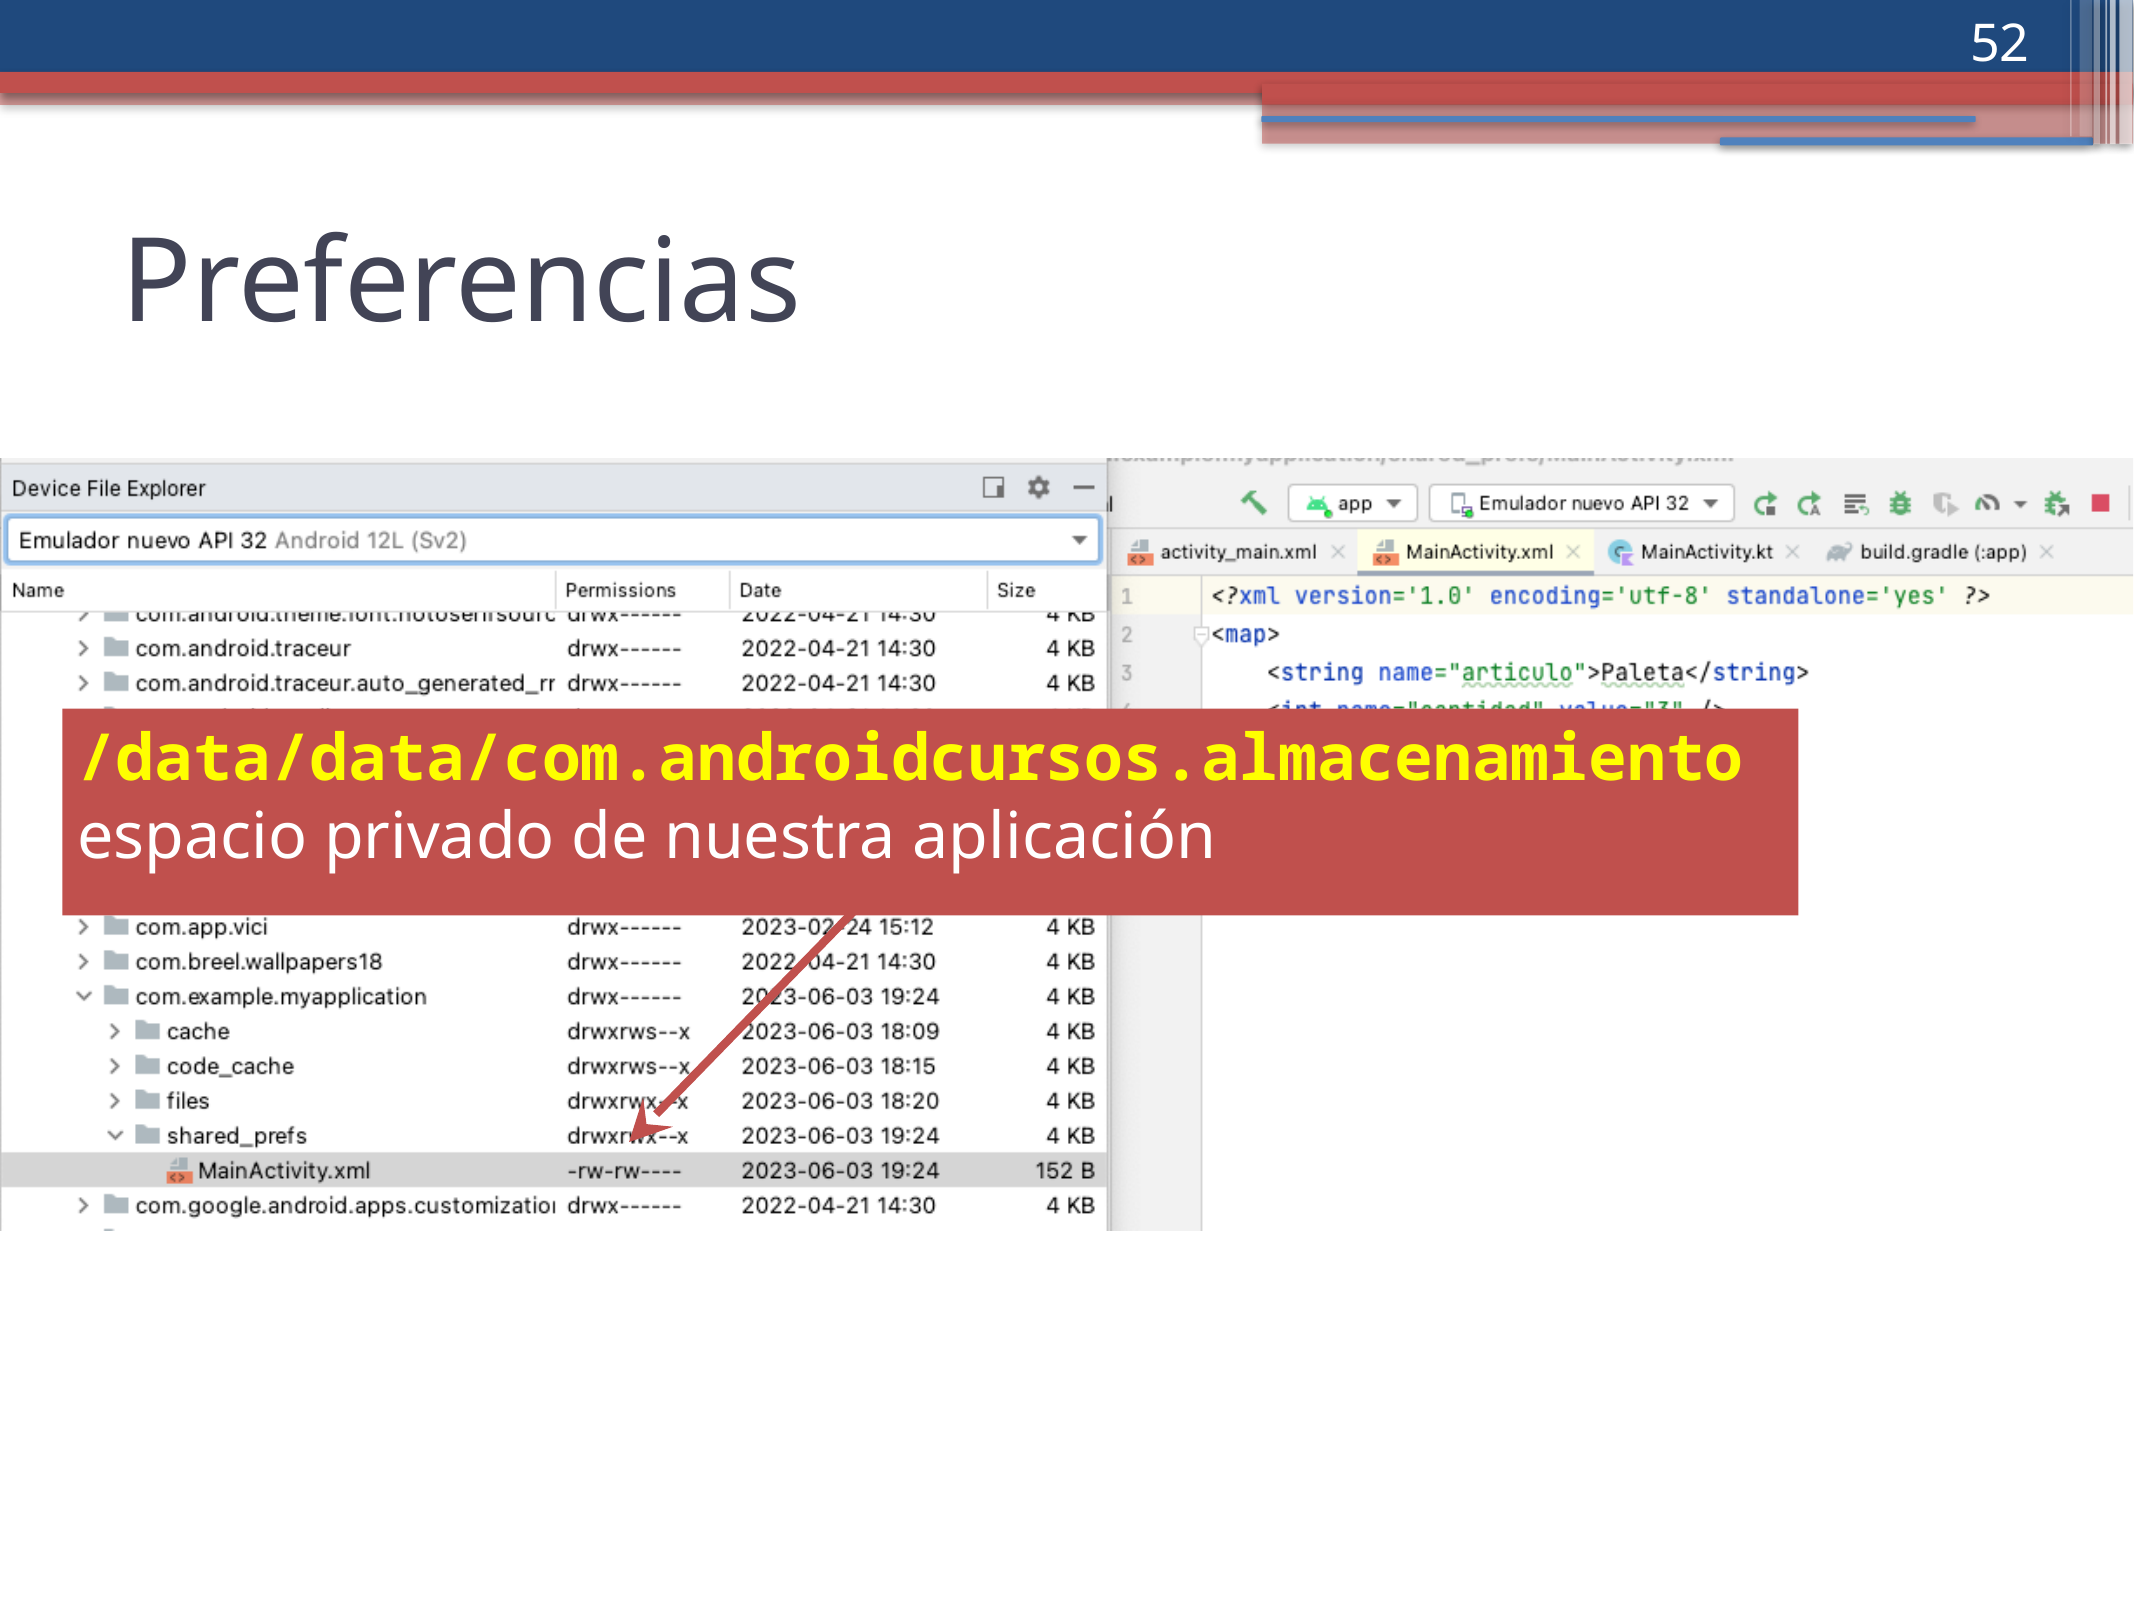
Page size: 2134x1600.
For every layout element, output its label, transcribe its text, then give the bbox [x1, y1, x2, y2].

picture [0, 457, 2134, 1231]
text_box ‹#› [1553, 5, 2051, 91]
text_box Preferencias [106, 150, 2026, 399]
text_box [62, 708, 1799, 1143]
